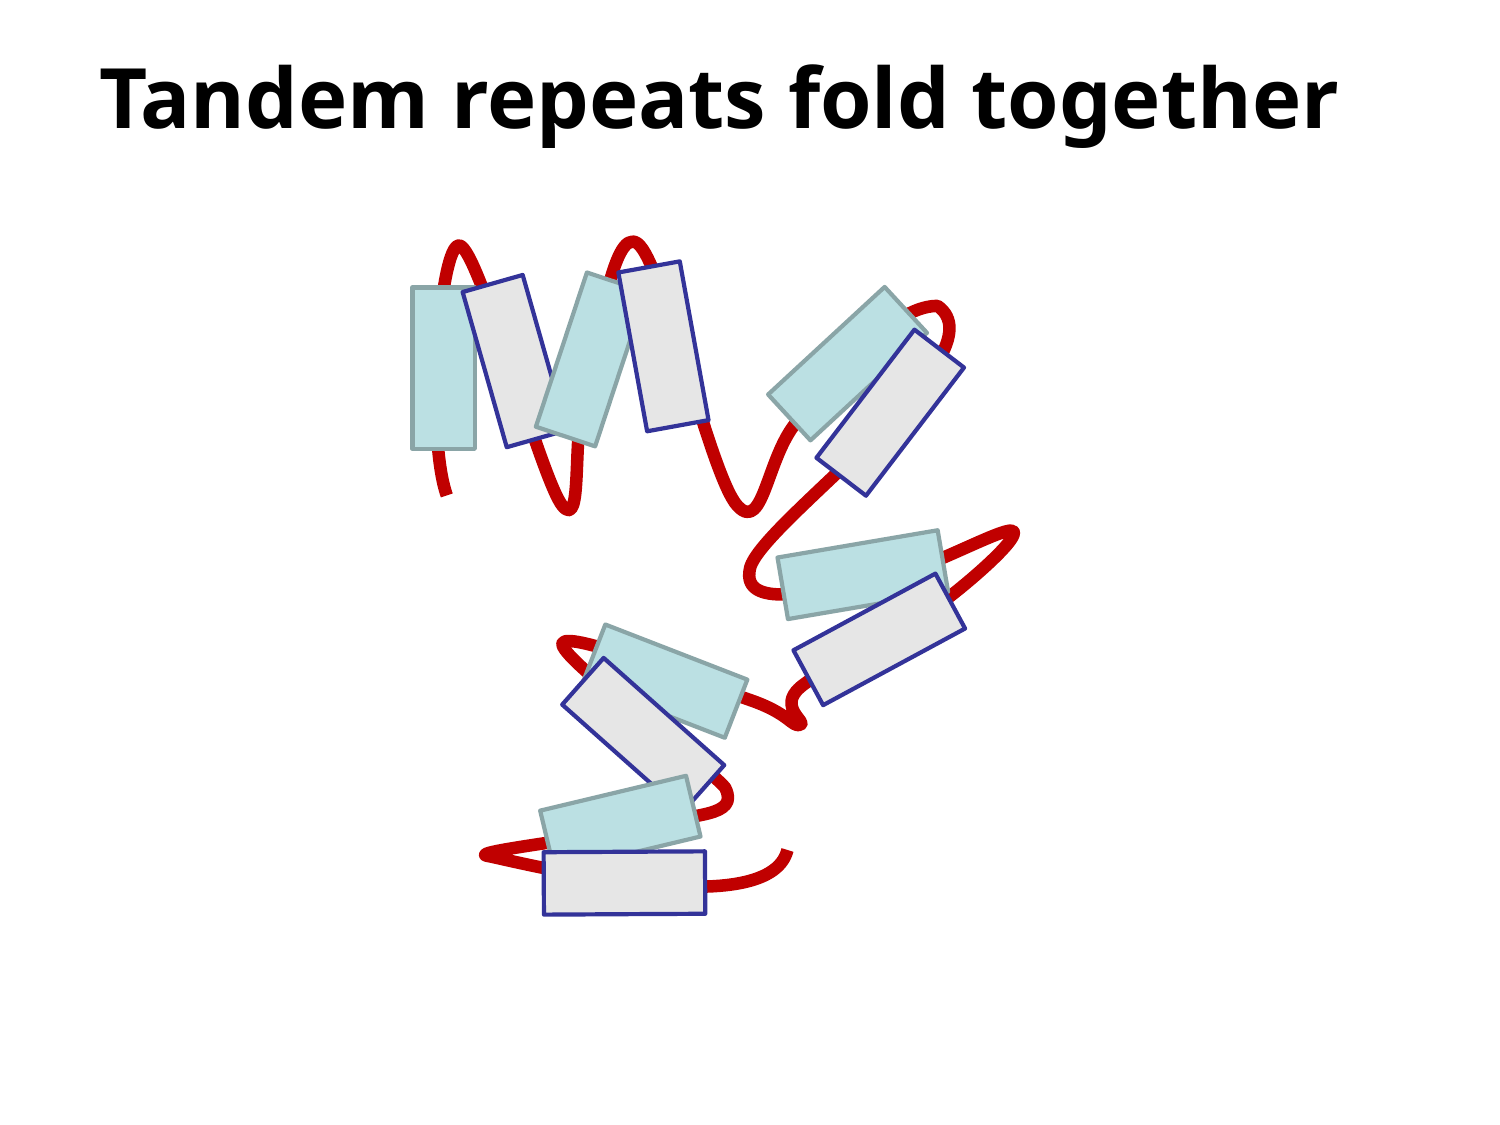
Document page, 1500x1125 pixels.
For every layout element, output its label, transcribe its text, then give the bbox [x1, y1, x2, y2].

text_box [679, 777, 789, 888]
text_box [945, 529, 1015, 597]
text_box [559, 269, 696, 437]
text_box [777, 326, 962, 450]
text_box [562, 649, 742, 767]
text_box Tandem repeats fold together [84, 37, 1355, 153]
text_box [443, 244, 482, 285]
text_box [484, 842, 547, 869]
text_box [437, 354, 835, 726]
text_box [565, 758, 676, 952]
text_box [911, 305, 951, 325]
text_box [460, 272, 554, 450]
text_box [410, 285, 477, 451]
text_box [613, 240, 652, 268]
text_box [809, 510, 932, 704]
